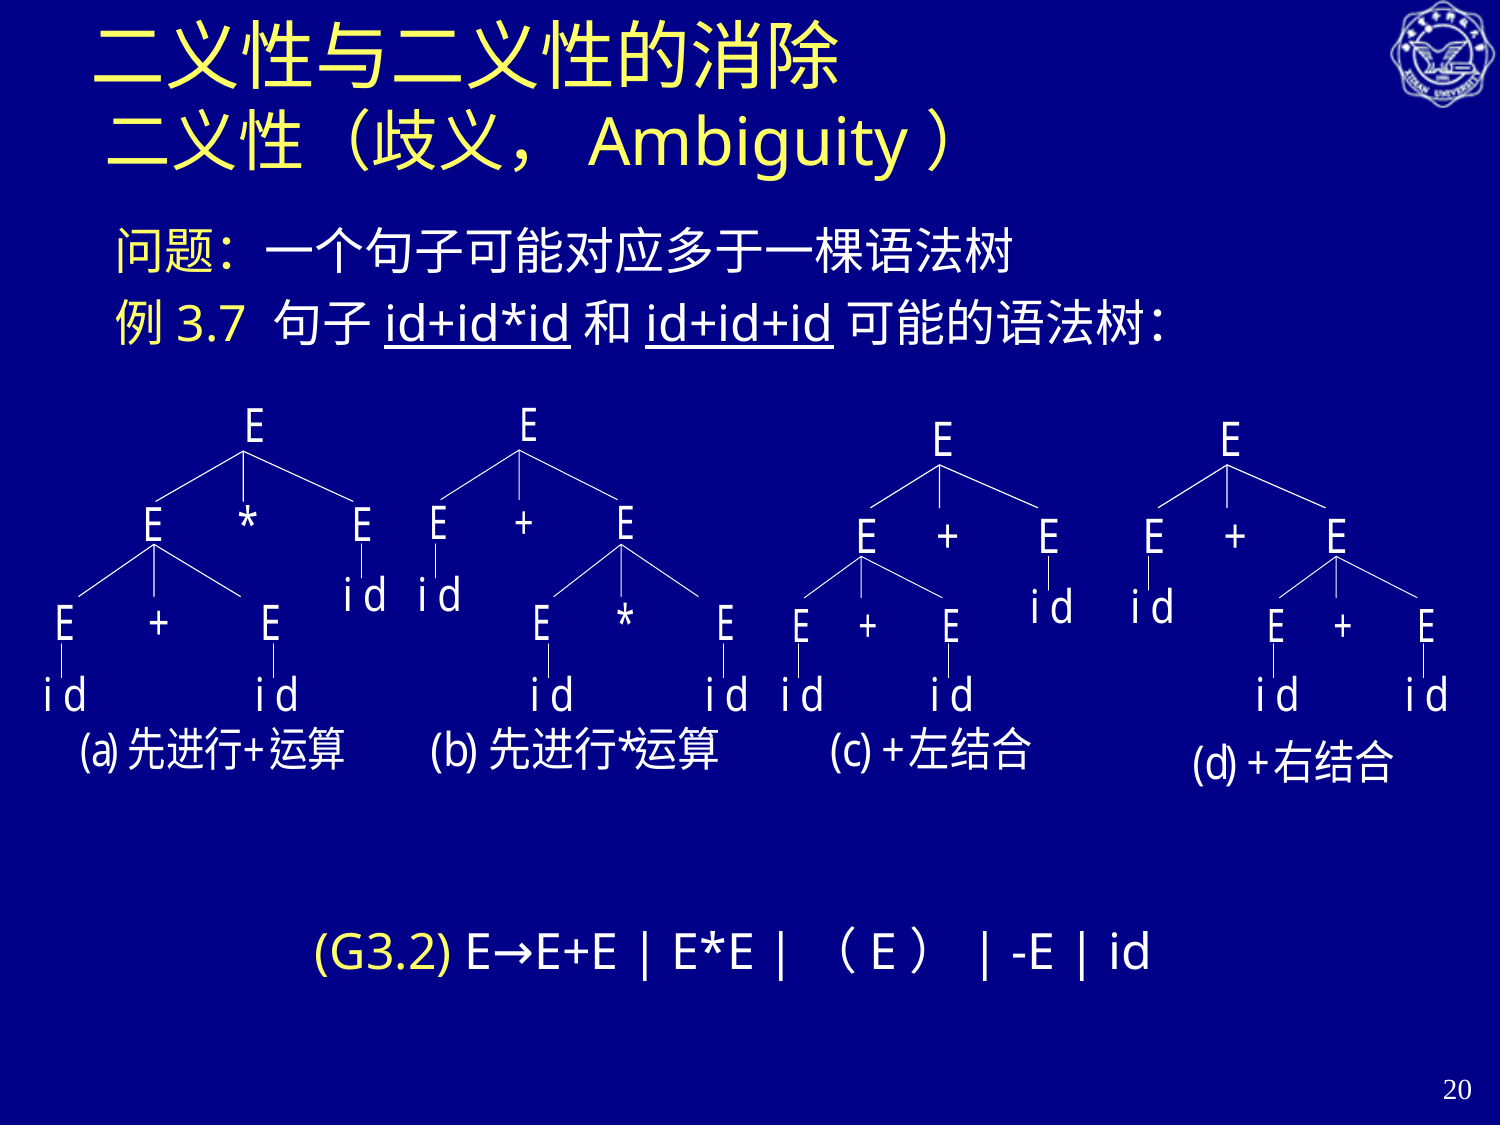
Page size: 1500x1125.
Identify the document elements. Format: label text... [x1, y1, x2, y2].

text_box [849, 399, 1063, 576]
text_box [1124, 549, 1176, 645]
title 二义性与二义性的消除 二义性（歧义，Ambiguity） [74, 0, 1351, 188]
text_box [1249, 637, 1301, 723]
picture [1389, 0, 1500, 113]
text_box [337, 537, 389, 632]
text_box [424, 387, 638, 560]
text_box 问题：一个句子可能对应多于一棵语法树 例3.7 句子id+id*id和id+id+id可能的语法树： [99, 199, 1175, 359]
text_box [699, 637, 751, 732]
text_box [37, 637, 89, 732]
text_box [49, 537, 284, 663]
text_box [1024, 549, 1076, 645]
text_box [774, 637, 826, 732]
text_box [924, 637, 976, 710]
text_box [1399, 637, 1451, 732]
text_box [524, 637, 576, 710]
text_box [1187, 724, 1401, 801]
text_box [424, 712, 726, 788]
text_box (G3.2) E→E+E | E*E |（E）| -E | id [299, 912, 1288, 988]
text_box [411, 537, 463, 632]
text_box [824, 712, 1038, 788]
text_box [74, 712, 351, 788]
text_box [1262, 549, 1438, 663]
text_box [1137, 399, 1351, 576]
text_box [787, 549, 963, 663]
slide_number 20 [1174, 1062, 1488, 1125]
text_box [137, 387, 376, 563]
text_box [528, 537, 738, 663]
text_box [249, 637, 301, 710]
